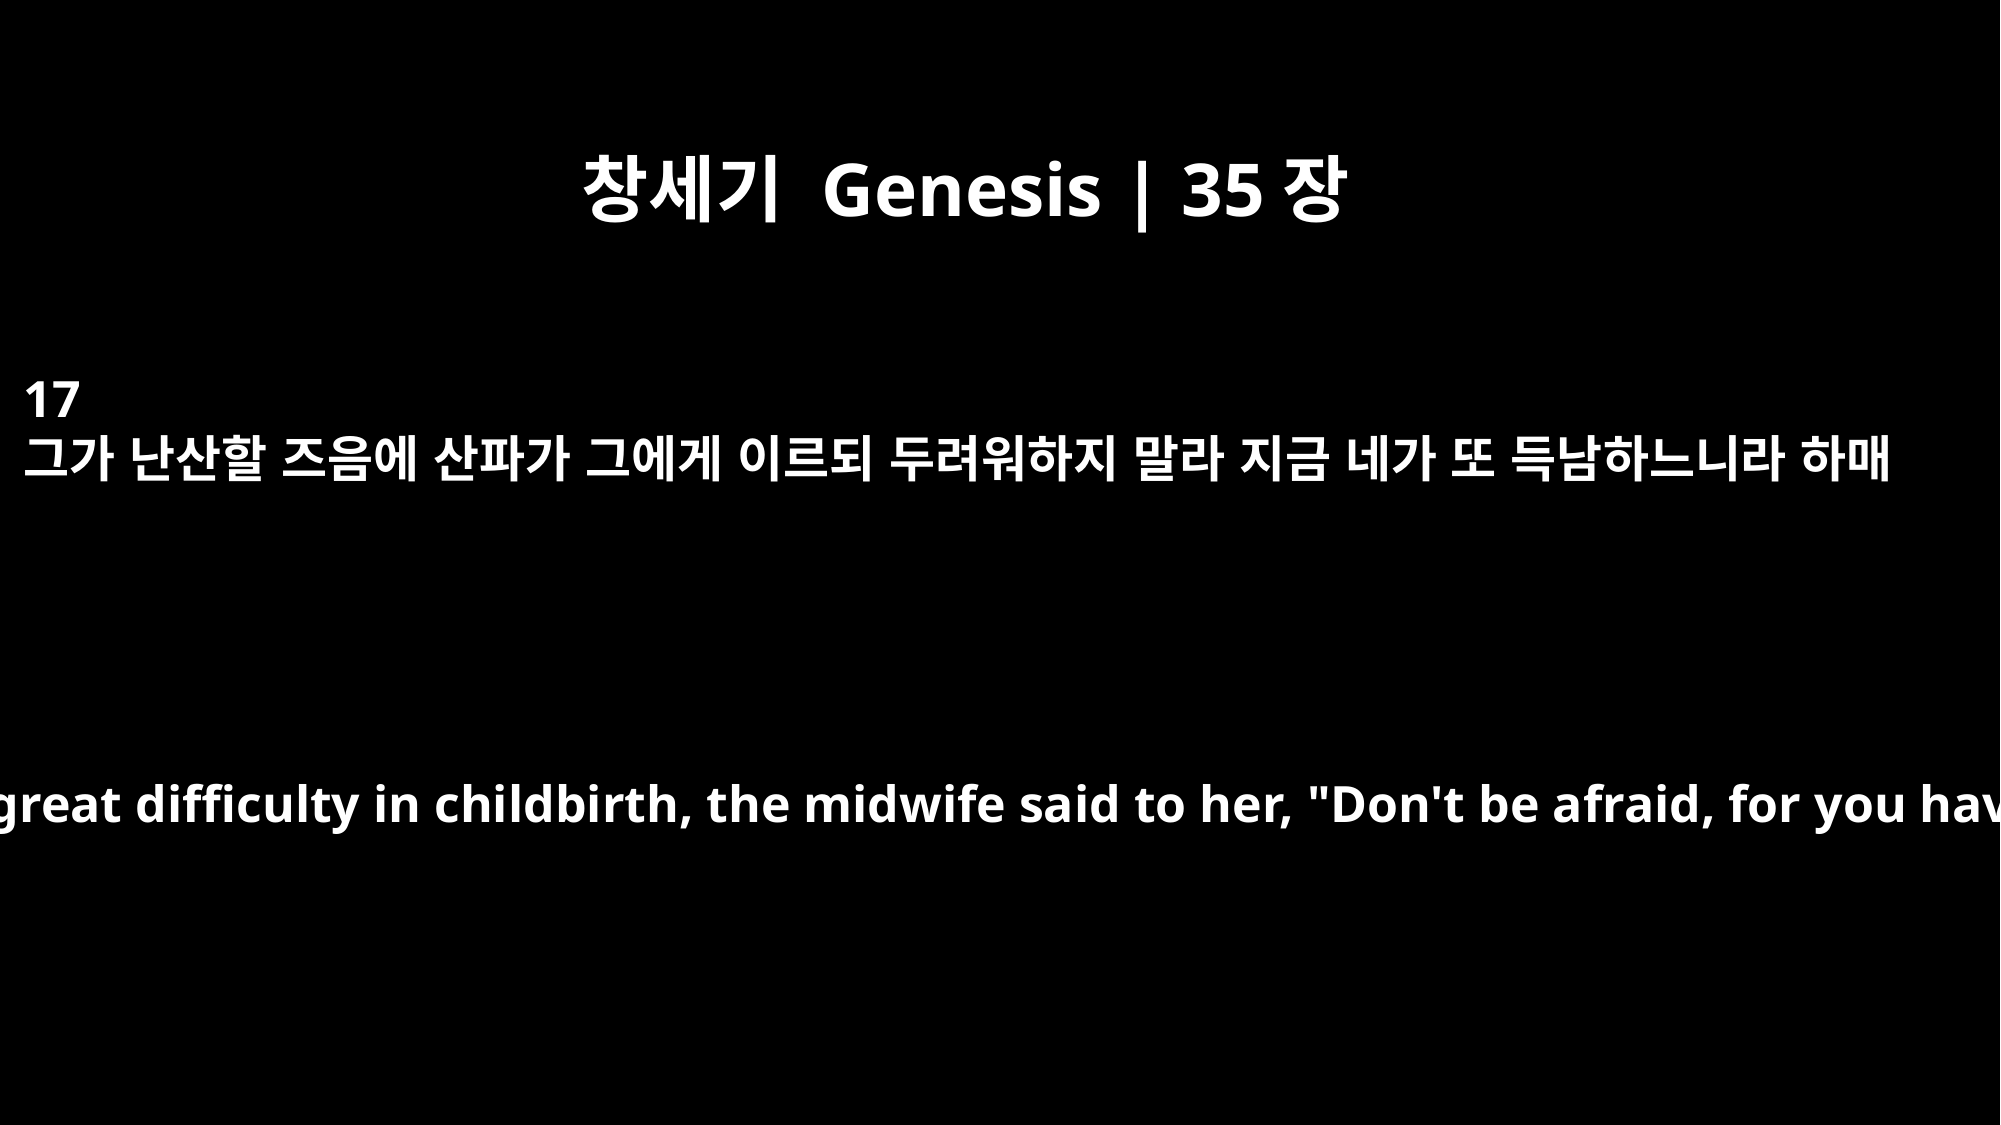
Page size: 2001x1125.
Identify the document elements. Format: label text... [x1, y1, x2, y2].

text_box 창세기 Genesis | 35장 [566, 136, 1365, 239]
text_box And as she was having great difficulty in childbirth, the midwife said to her, "Don't be afraid, for you have another son." [0, 764, 2000, 840]
text_box 17 그가 난산할 즈음에 산파가 그에게 이르되 두려워하지 말라 지금 네가 또 득남하느니라 하매 [8, 359, 1909, 495]
